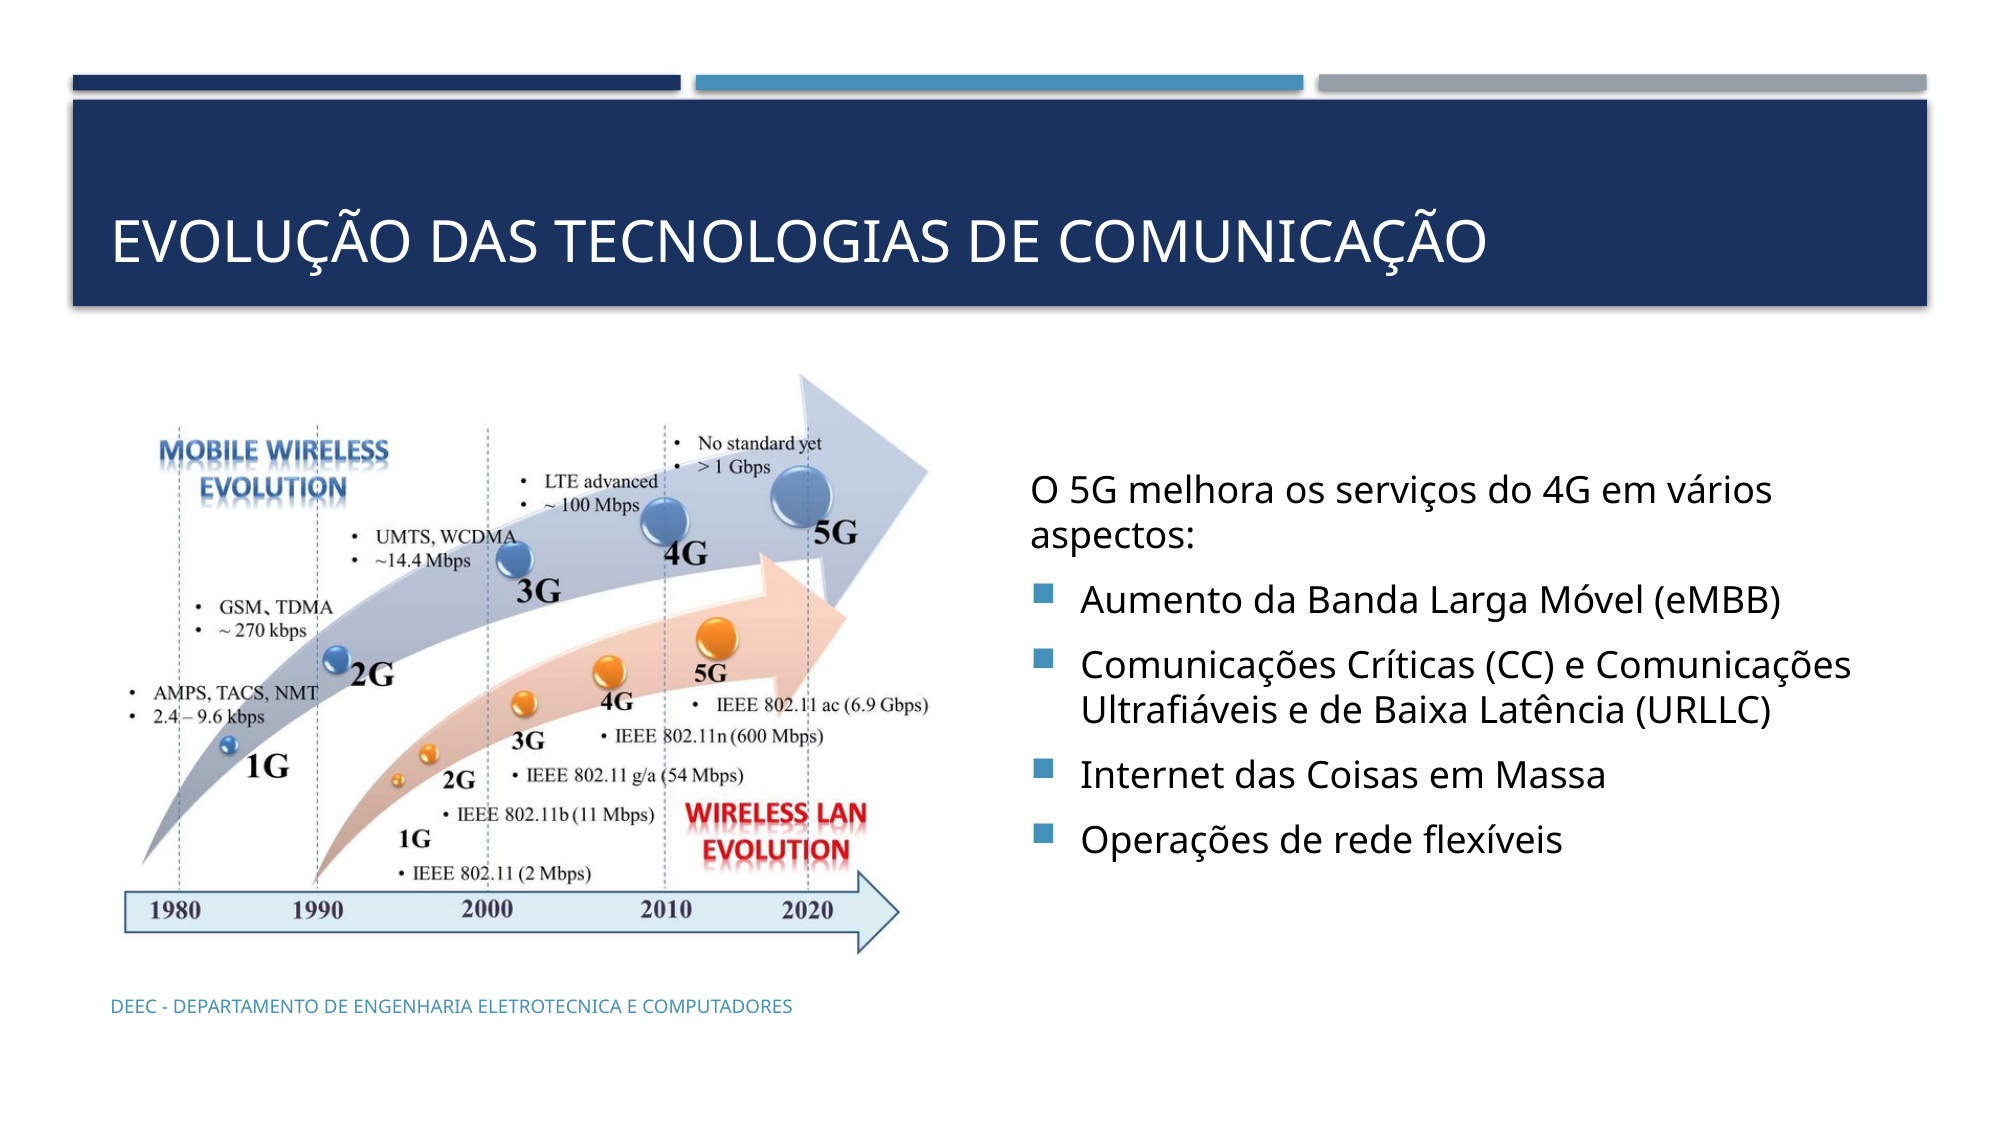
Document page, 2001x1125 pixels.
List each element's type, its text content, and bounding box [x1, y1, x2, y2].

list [94, 371, 986, 956]
title Evolução DAS TECNOLOGIAS DE COMUNICAÇÃO [95, 119, 1905, 282]
footer DEEC - Departamento de Engenharia Eletrotecnica e Computadores [95, 976, 1230, 1037]
list O 5G melhora os serviços do 4G em vários aspectos: Aumento da Banda Larga Móvel (eMBB) Comunicações Críticas (CC) e Comunicações Ultrafiáveis e de Baixa Latência (URLLC) Internet das Coisas em Massa Operações de rede flexíveis [1015, 365, 1905, 962]
